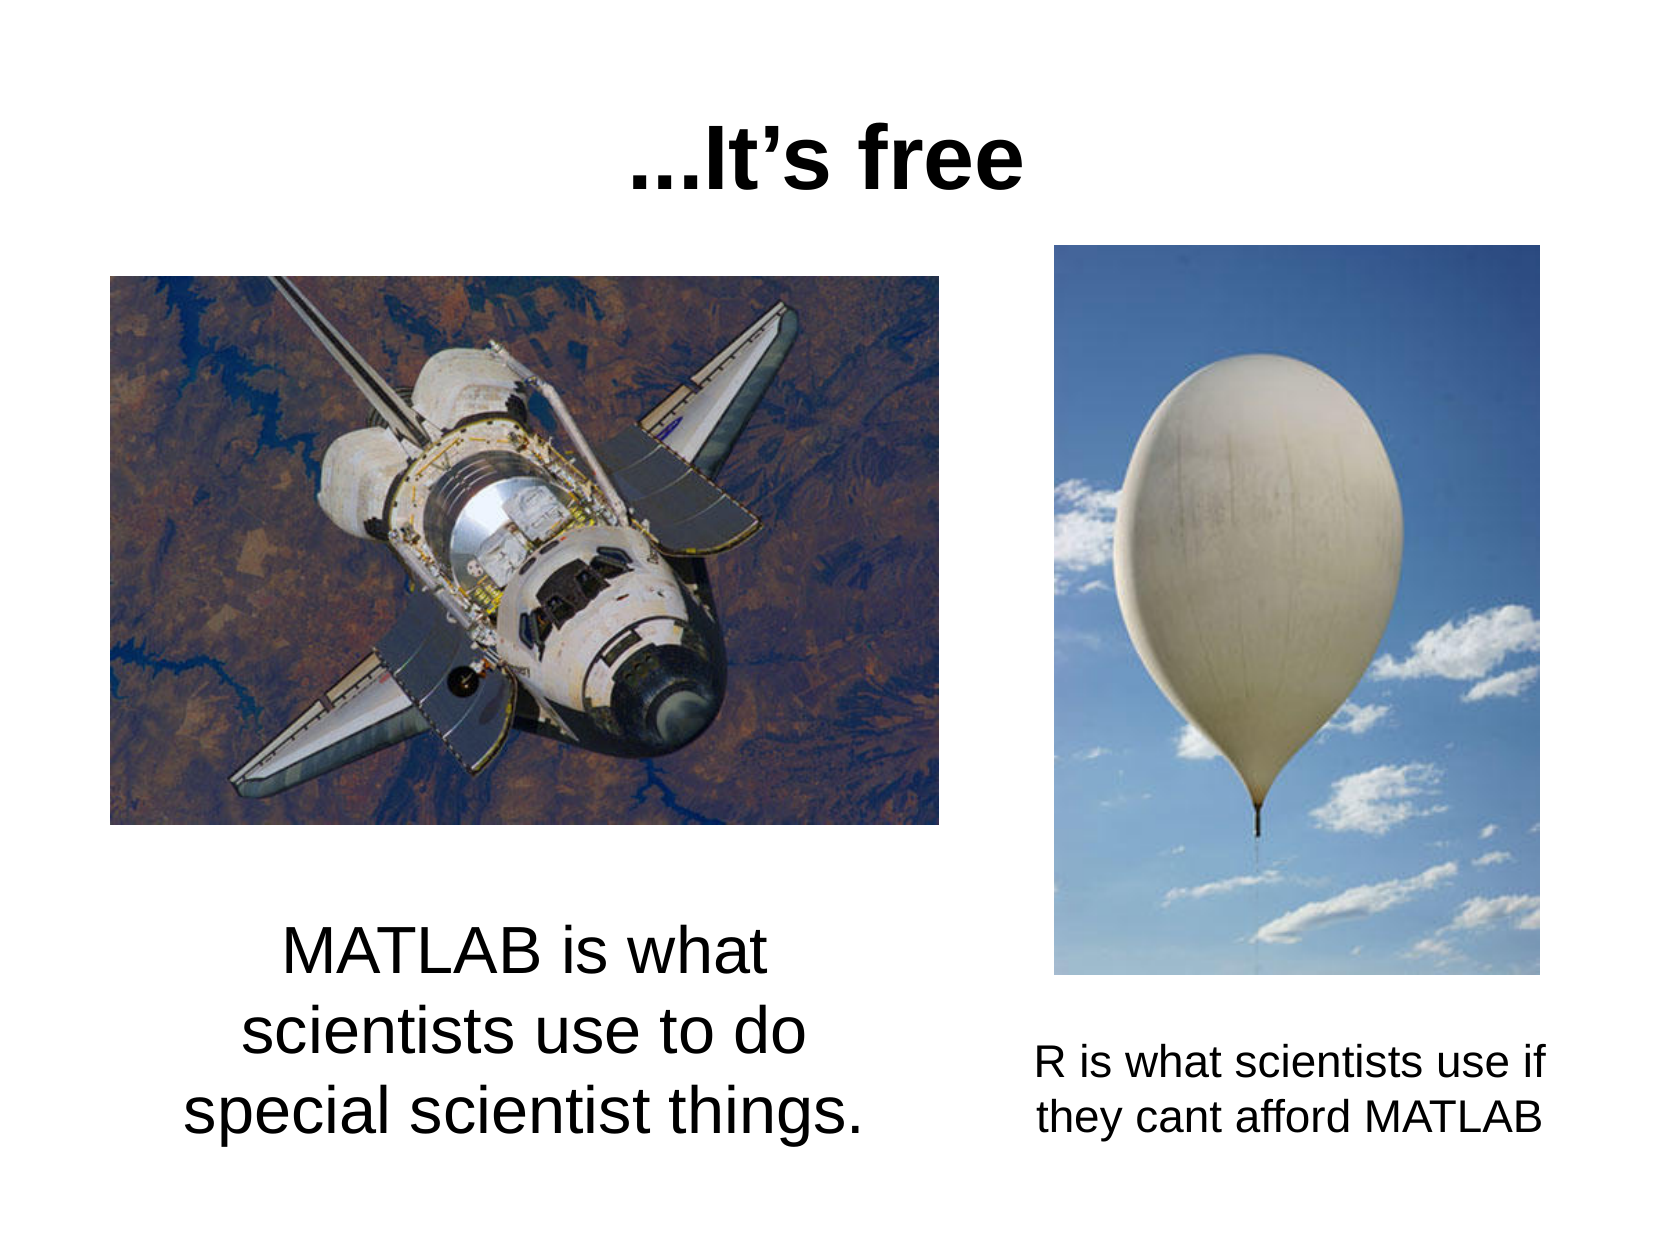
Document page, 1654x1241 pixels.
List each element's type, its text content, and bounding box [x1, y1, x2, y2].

text_box MATLAB is what scientists use to do special scientist things. [134, 870, 915, 1184]
text_box ...It’s free [82, 49, 1571, 257]
picture [1054, 244, 1541, 975]
text_box R is what scientists use if they cant afford MATLAB [1019, 1005, 1560, 1169]
picture [109, 276, 940, 825]
